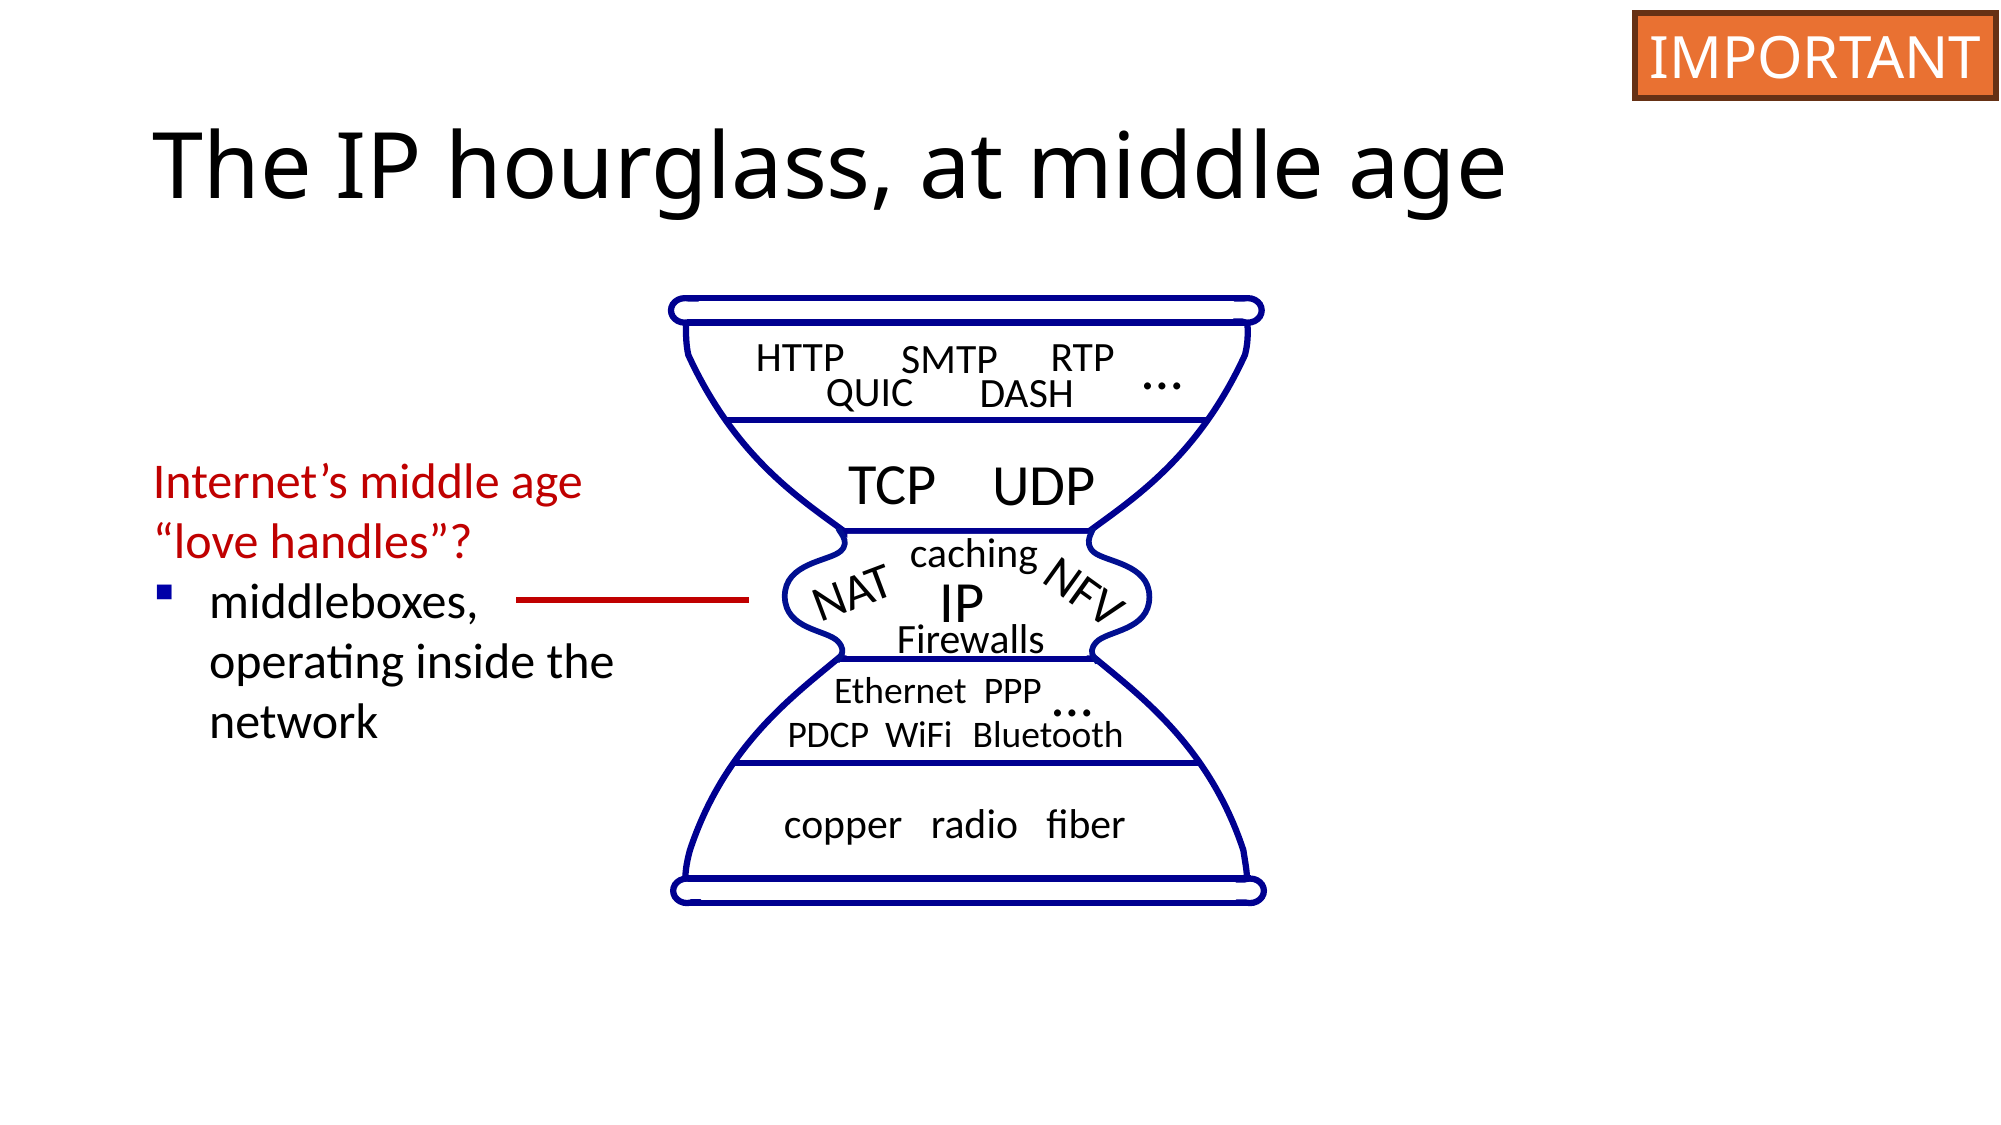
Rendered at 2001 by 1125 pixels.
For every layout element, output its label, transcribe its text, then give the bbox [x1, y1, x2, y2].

title The IP hourglass, at middle age [137, 59, 1863, 278]
text_box IMPORTANT [1633, 11, 1998, 99]
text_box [670, 295, 1265, 904]
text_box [137, 440, 750, 760]
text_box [794, 517, 1144, 671]
